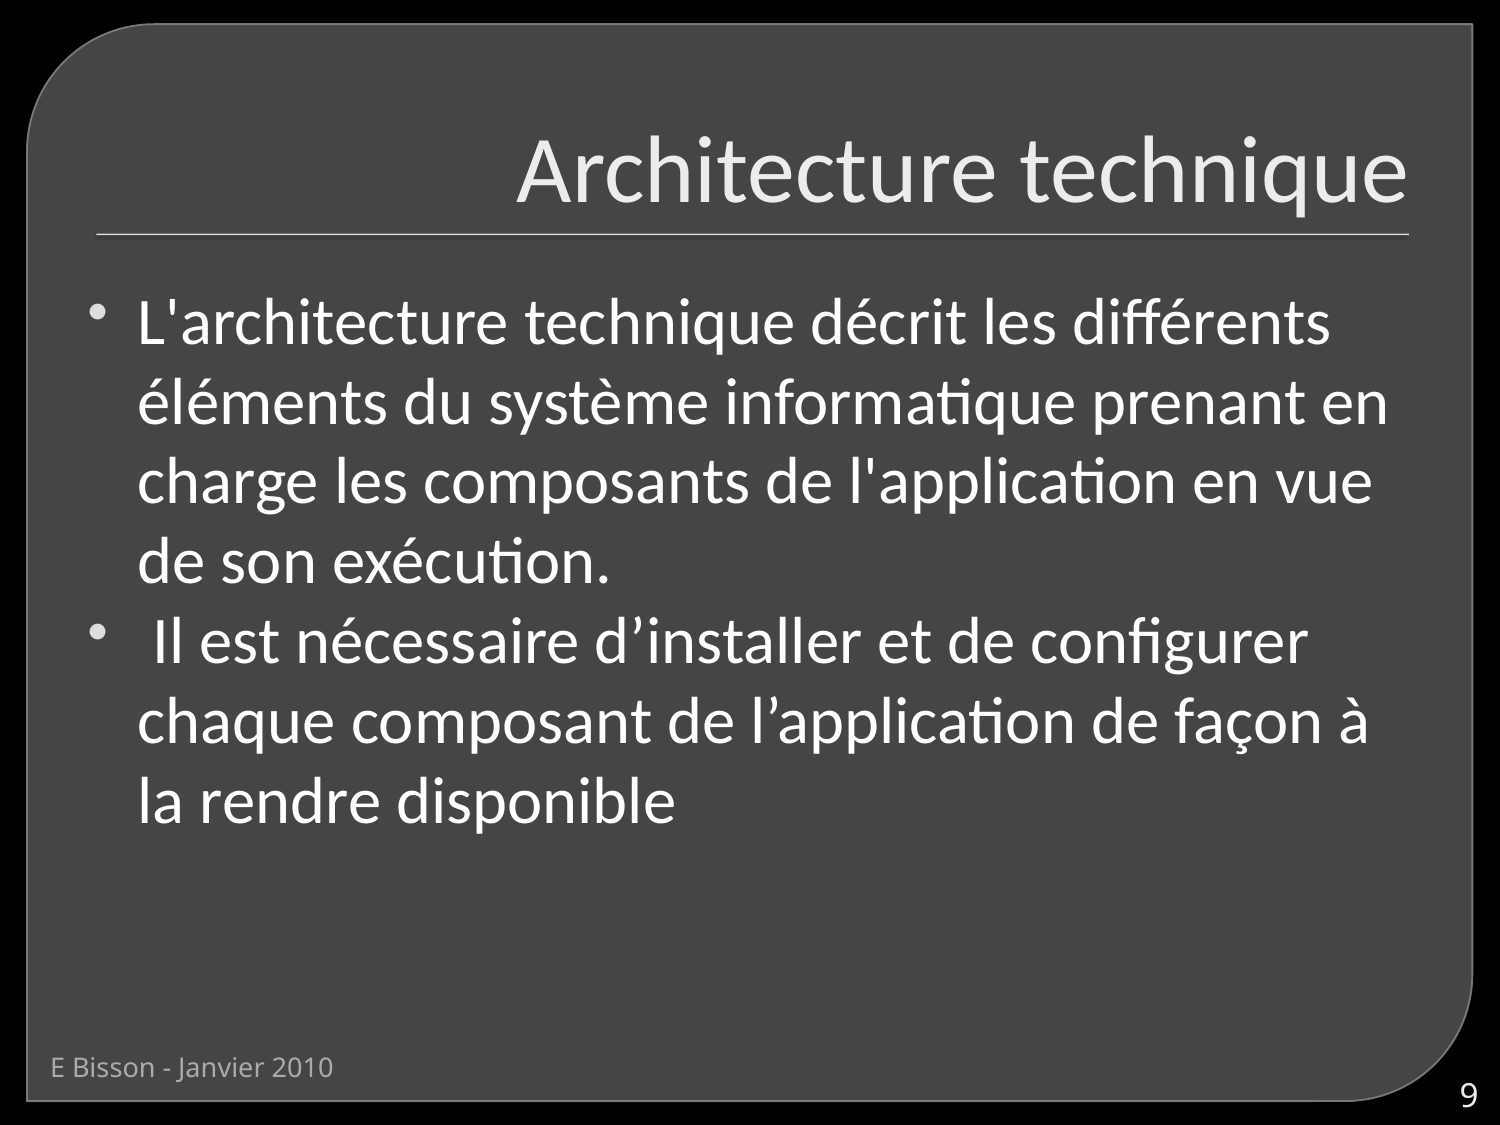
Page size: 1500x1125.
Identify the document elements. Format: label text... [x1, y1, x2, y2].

slide_number 9 [1382, 1068, 1494, 1125]
title Architecture technique [75, 41, 1425, 230]
list L'architecture technique décrit les différents éléments du système informatique prenant en charge les composants de l'application en vue de son exécution. Il est nécessaire d’installer et de configurer chaque composant de l’application de façon à la rendre disponible [75, 270, 1425, 1013]
slide_number E Bisson - Janvier 2010 [35, 1042, 528, 1088]
